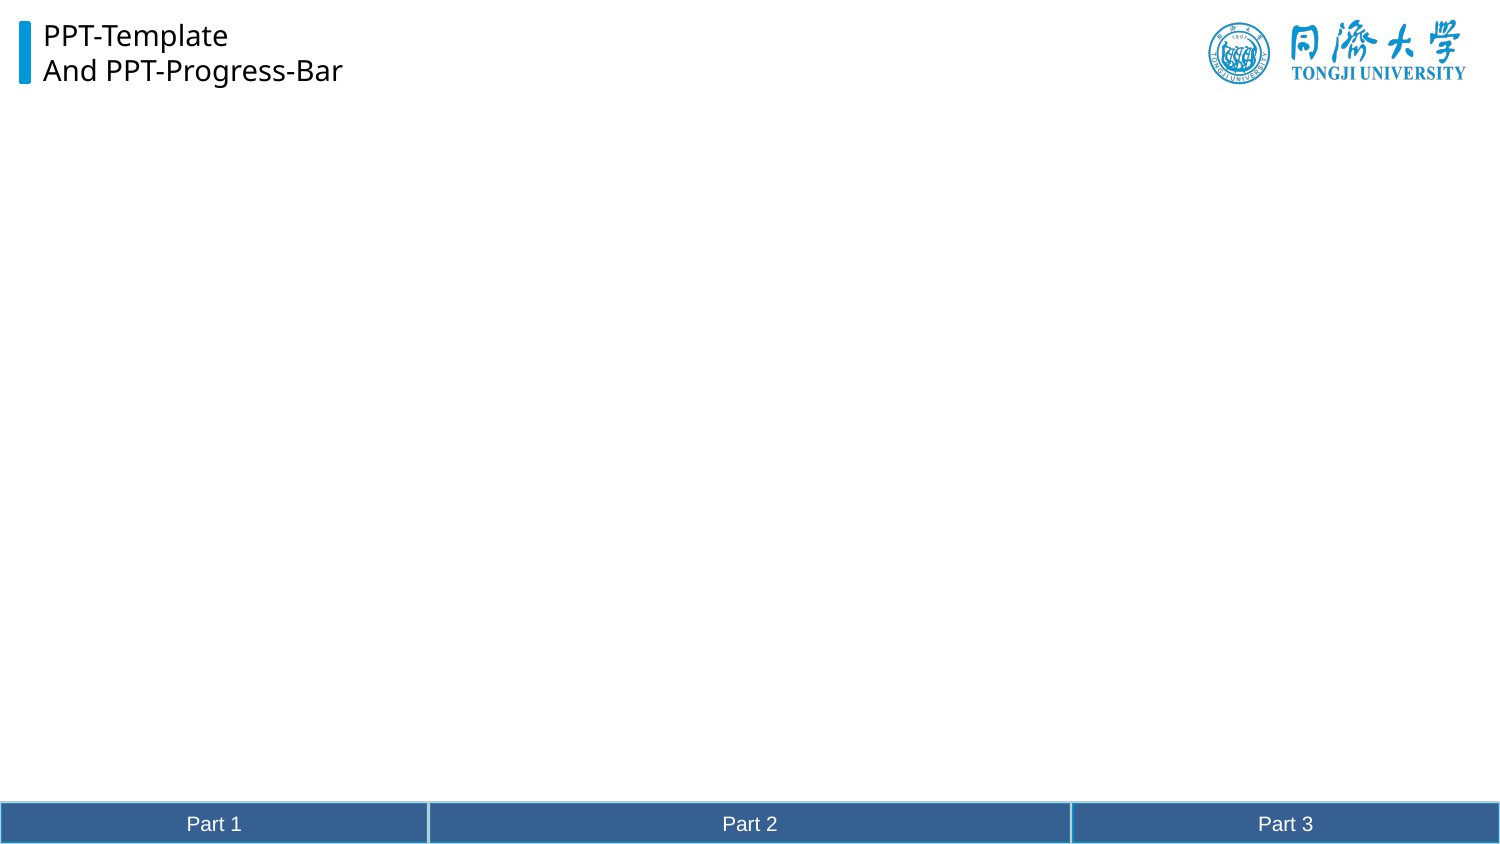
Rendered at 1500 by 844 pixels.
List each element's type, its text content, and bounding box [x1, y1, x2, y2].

text_box Part 1 [0, 803, 429, 843]
text_box Part 2 [429, 803, 1072, 843]
text_box Part 3 [1072, 803, 1500, 843]
picture [1149, 0, 1500, 176]
